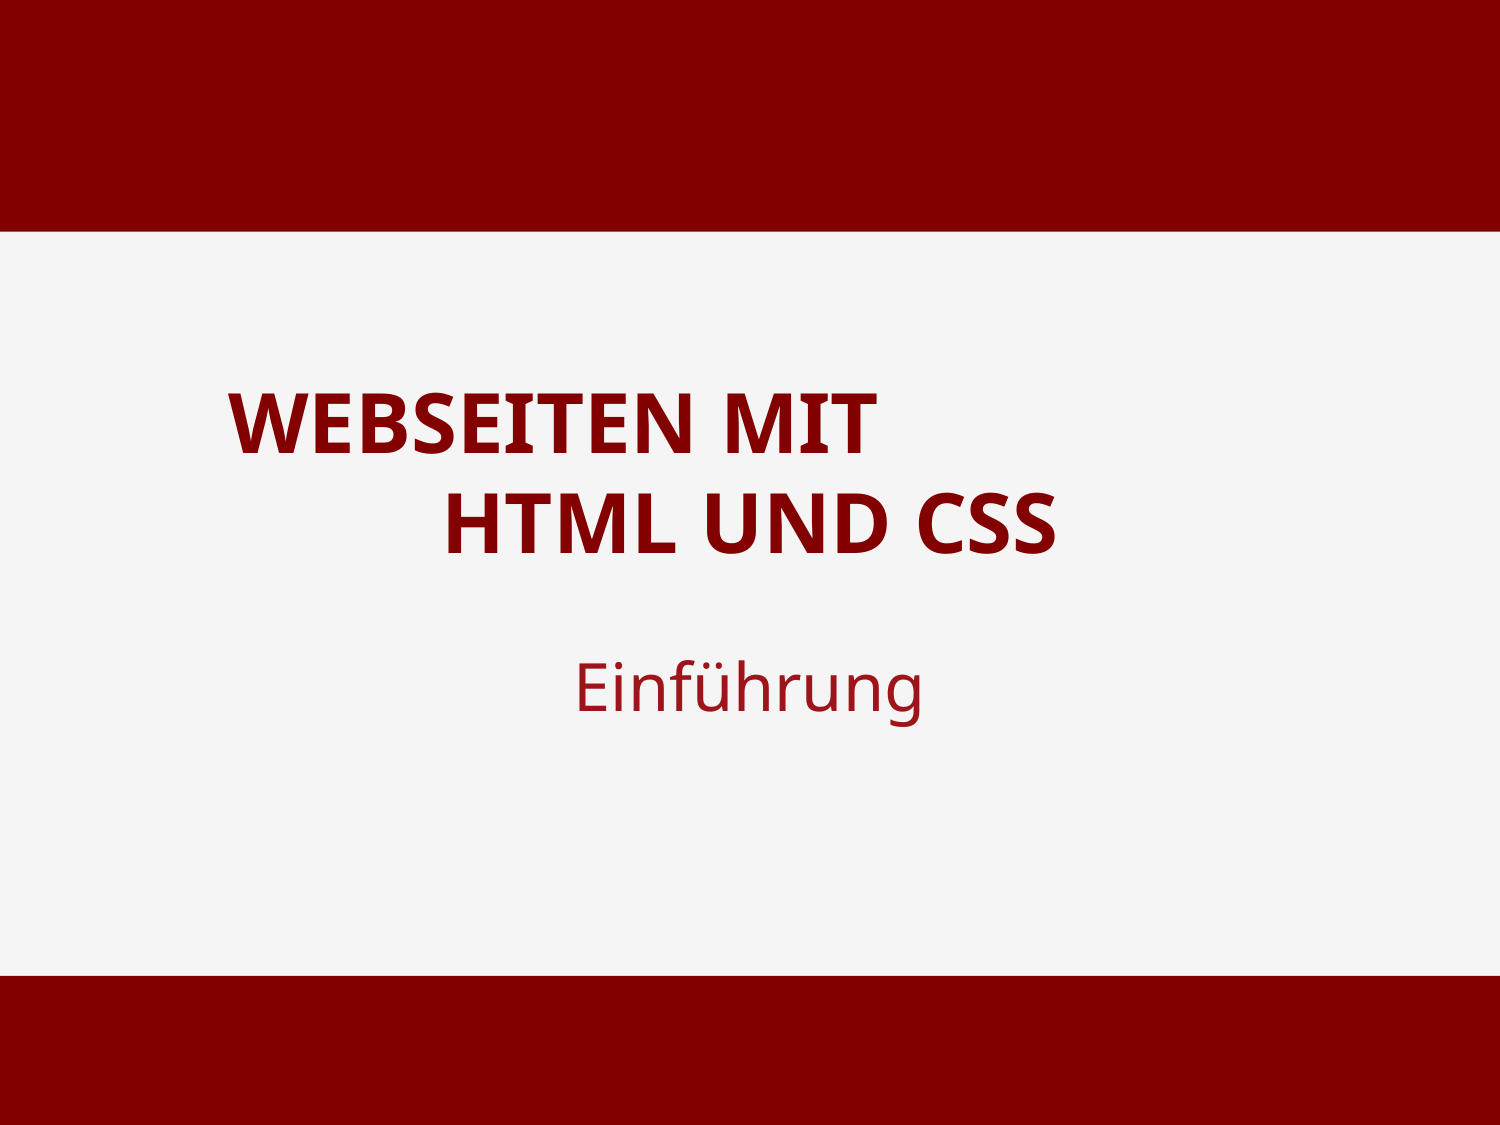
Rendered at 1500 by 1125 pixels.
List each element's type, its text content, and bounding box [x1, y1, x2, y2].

subtitle Einführung [225, 637, 1275, 925]
title Webseiten mit HTML und CSS [112, 349, 1388, 591]
